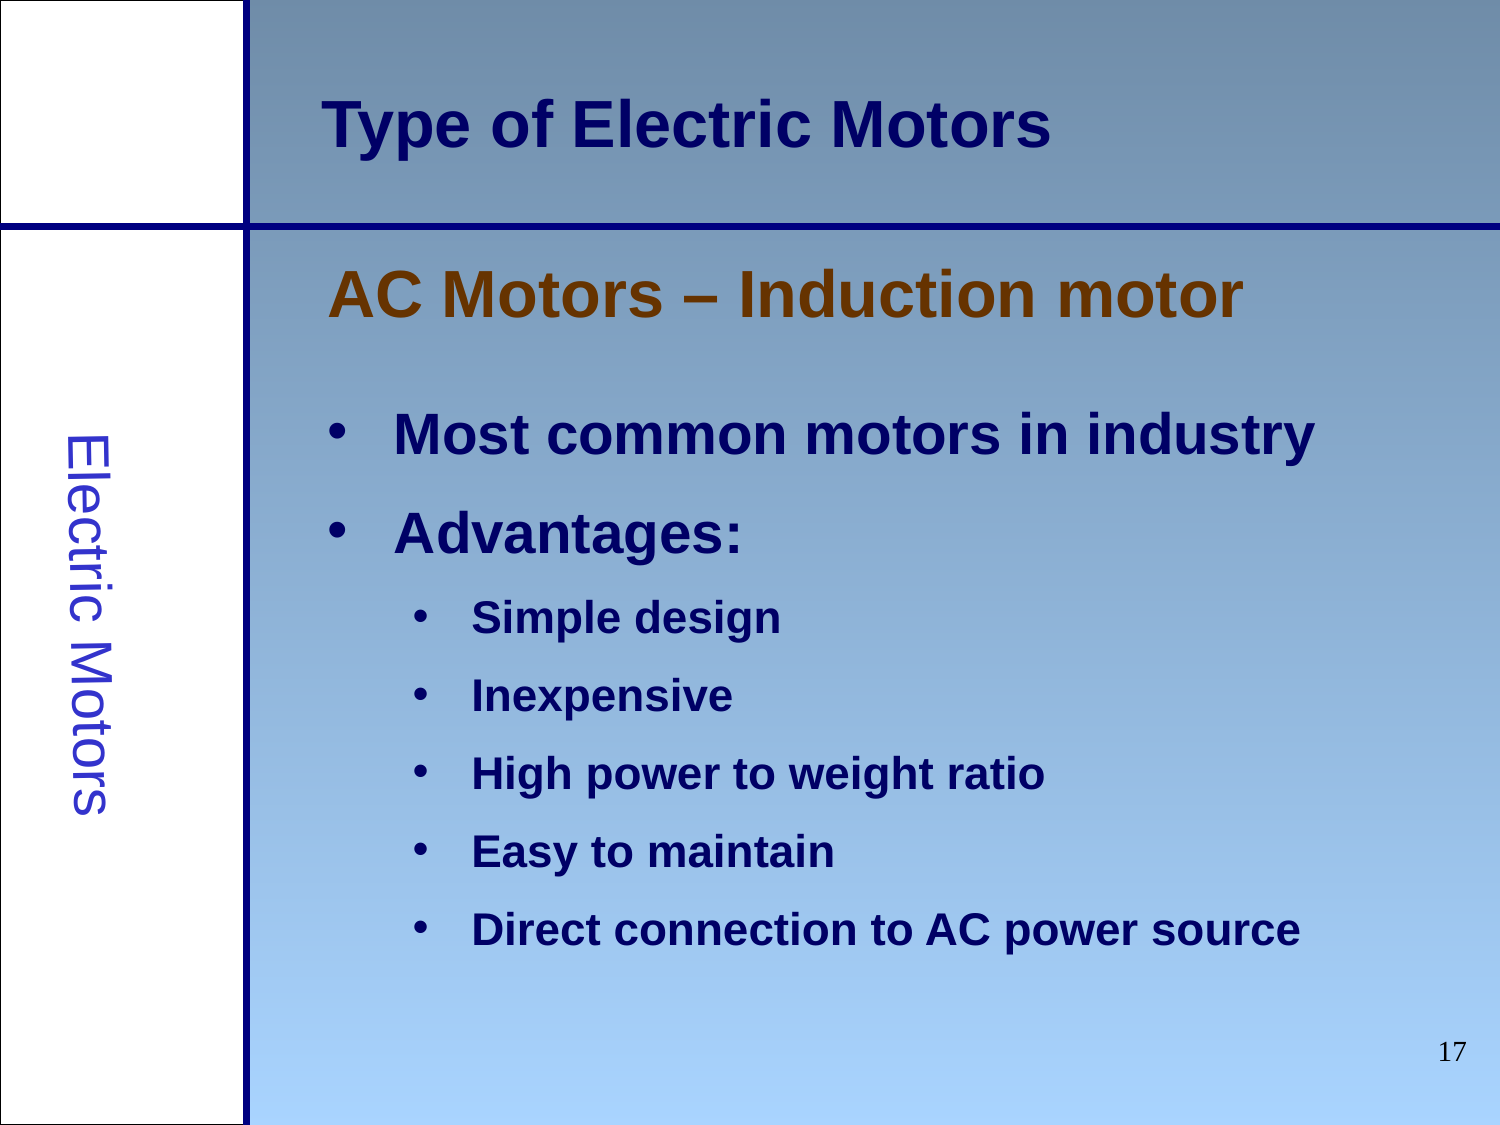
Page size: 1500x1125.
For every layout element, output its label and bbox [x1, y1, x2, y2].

text_box [0, 0, 1500, 1125]
